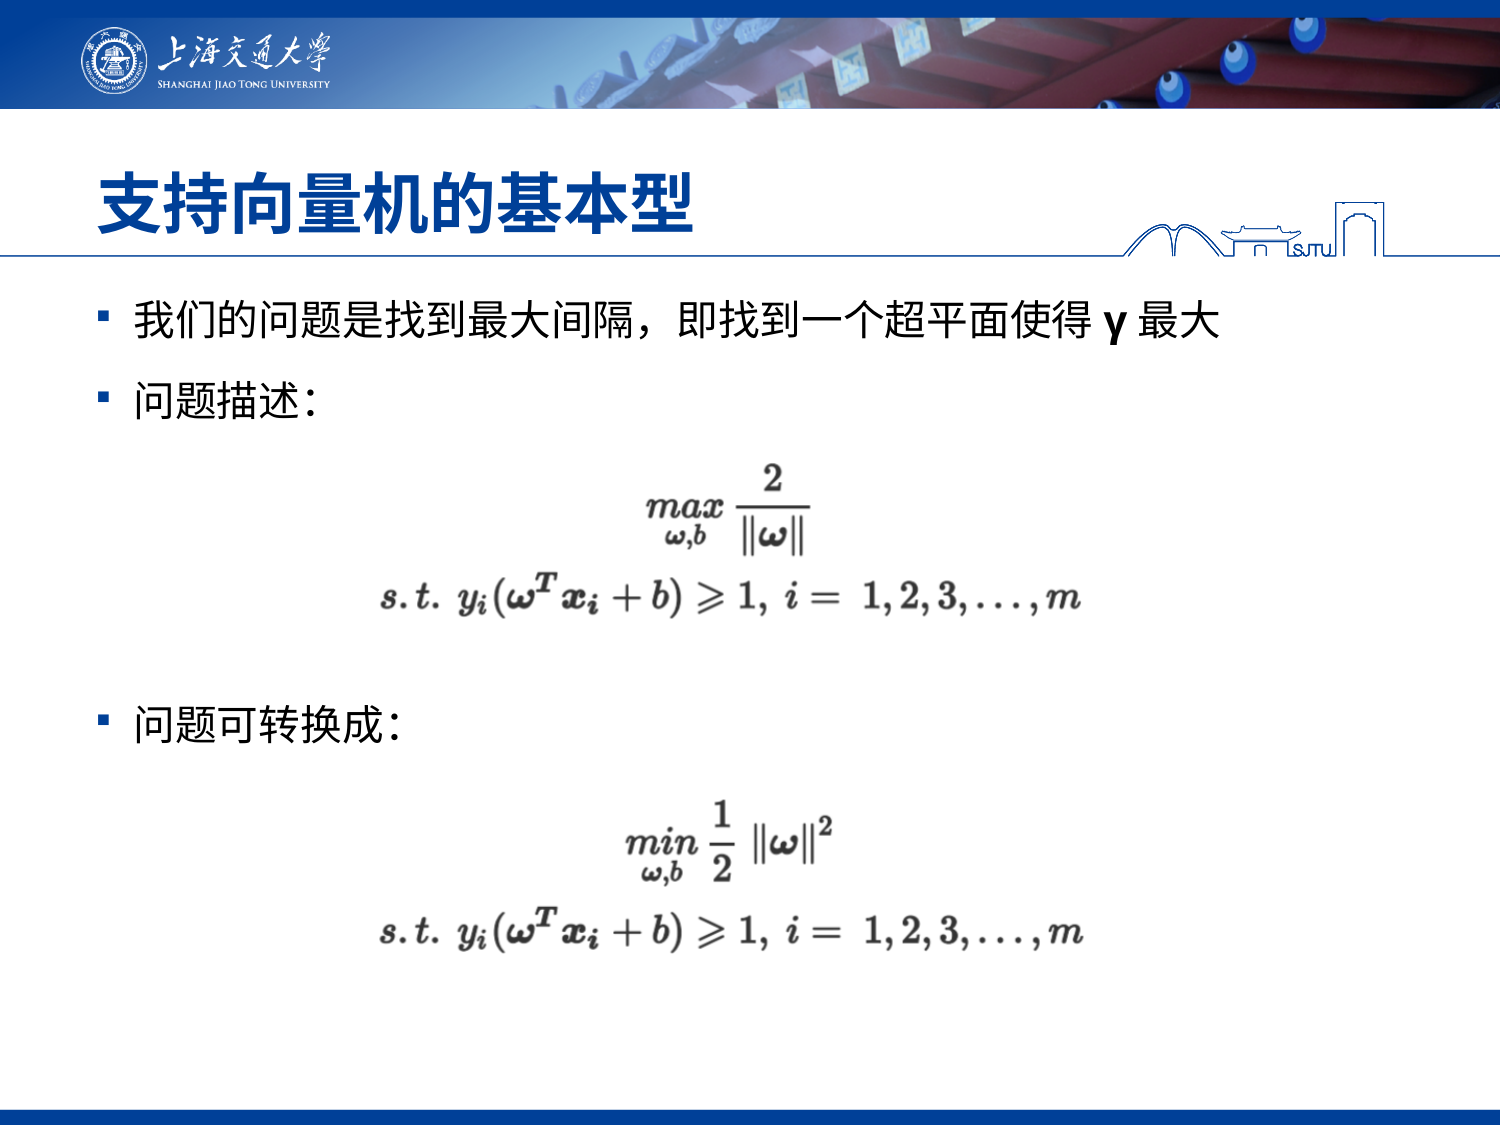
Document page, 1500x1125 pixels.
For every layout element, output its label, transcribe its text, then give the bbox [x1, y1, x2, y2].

list 我们的问题是找到最大间隔，即找到一个超平面使得γ最大 问题描述： 问题可转换成： [81, 276, 1455, 1084]
picture [322, 775, 1143, 1001]
title 支持向量机的基本型 [81, 159, 1455, 254]
picture [296, 434, 1204, 665]
picture [0, 18, 1500, 109]
